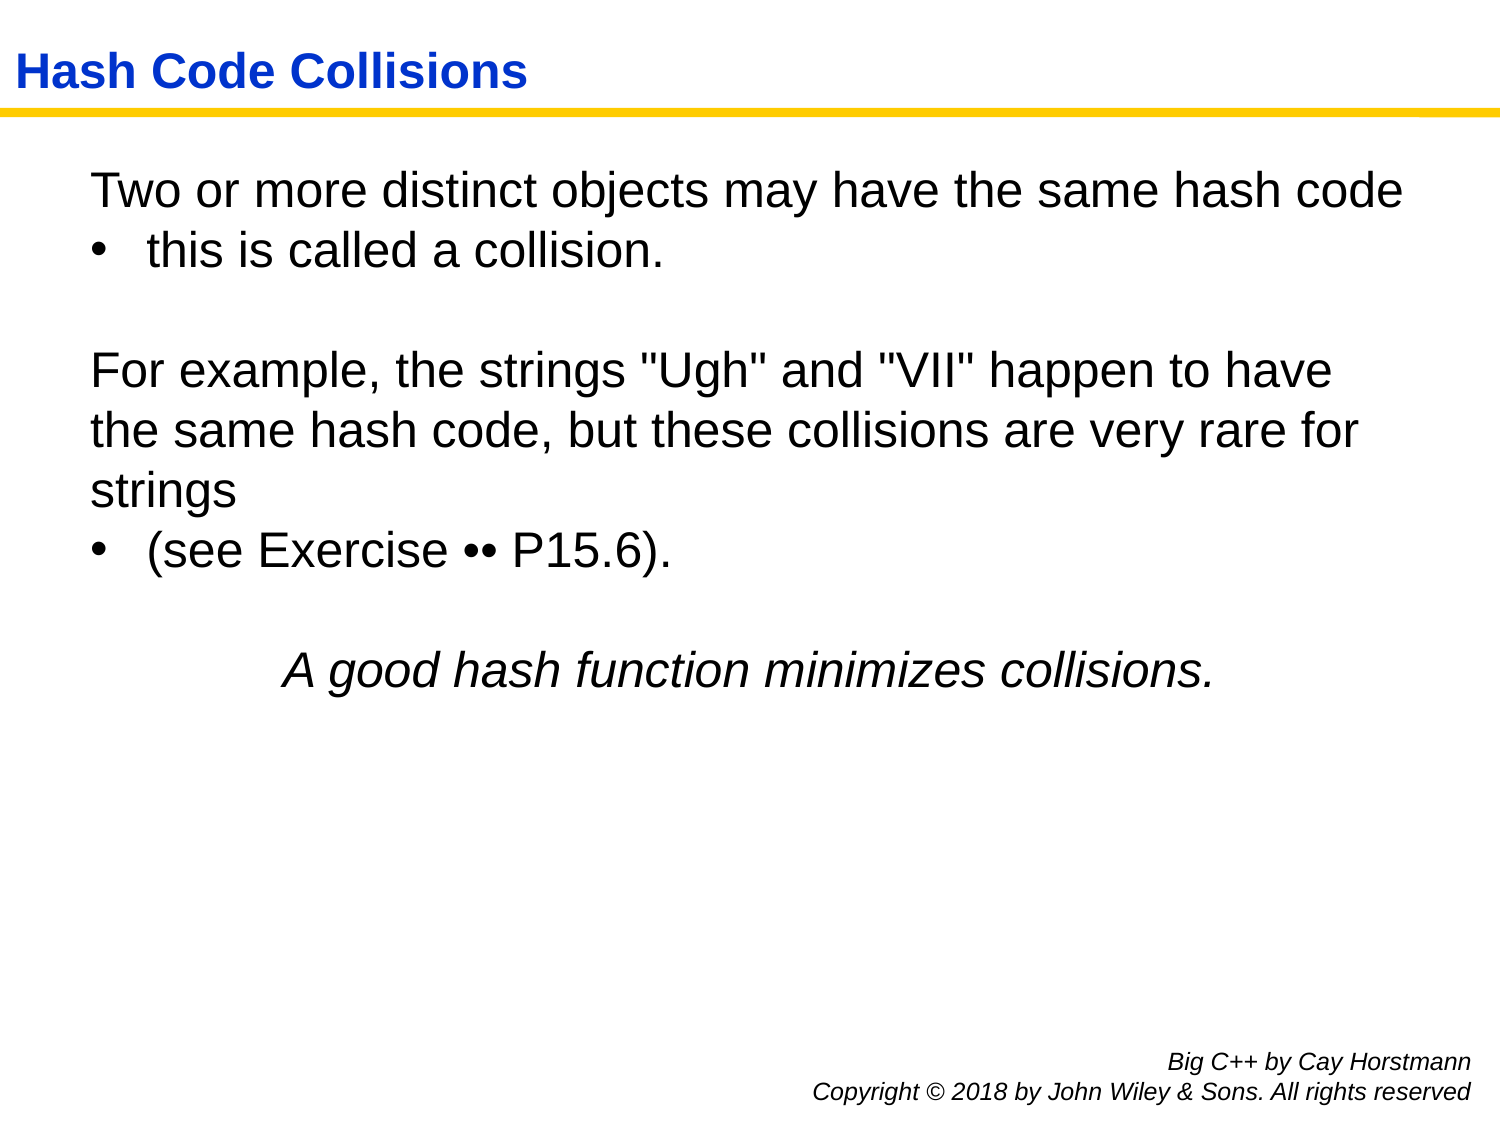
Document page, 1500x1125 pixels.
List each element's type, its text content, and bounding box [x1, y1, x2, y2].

footer Big C++ by Cay Horstmann Copyright © 2018 by John Wiley & Sons. All rights reserved [624, 1037, 1488, 1101]
title Hash Code Collisions [0, 24, 1455, 113]
list Two or more distinct objects may have the same hash code this is called a collision. For example, the strings "Ugh" and "VII" happen to have the same hash code, but these collisions are very rare for strings (see Exercise •• P15.6). A good hash function minimizes collisions. [75, 150, 1425, 967]
